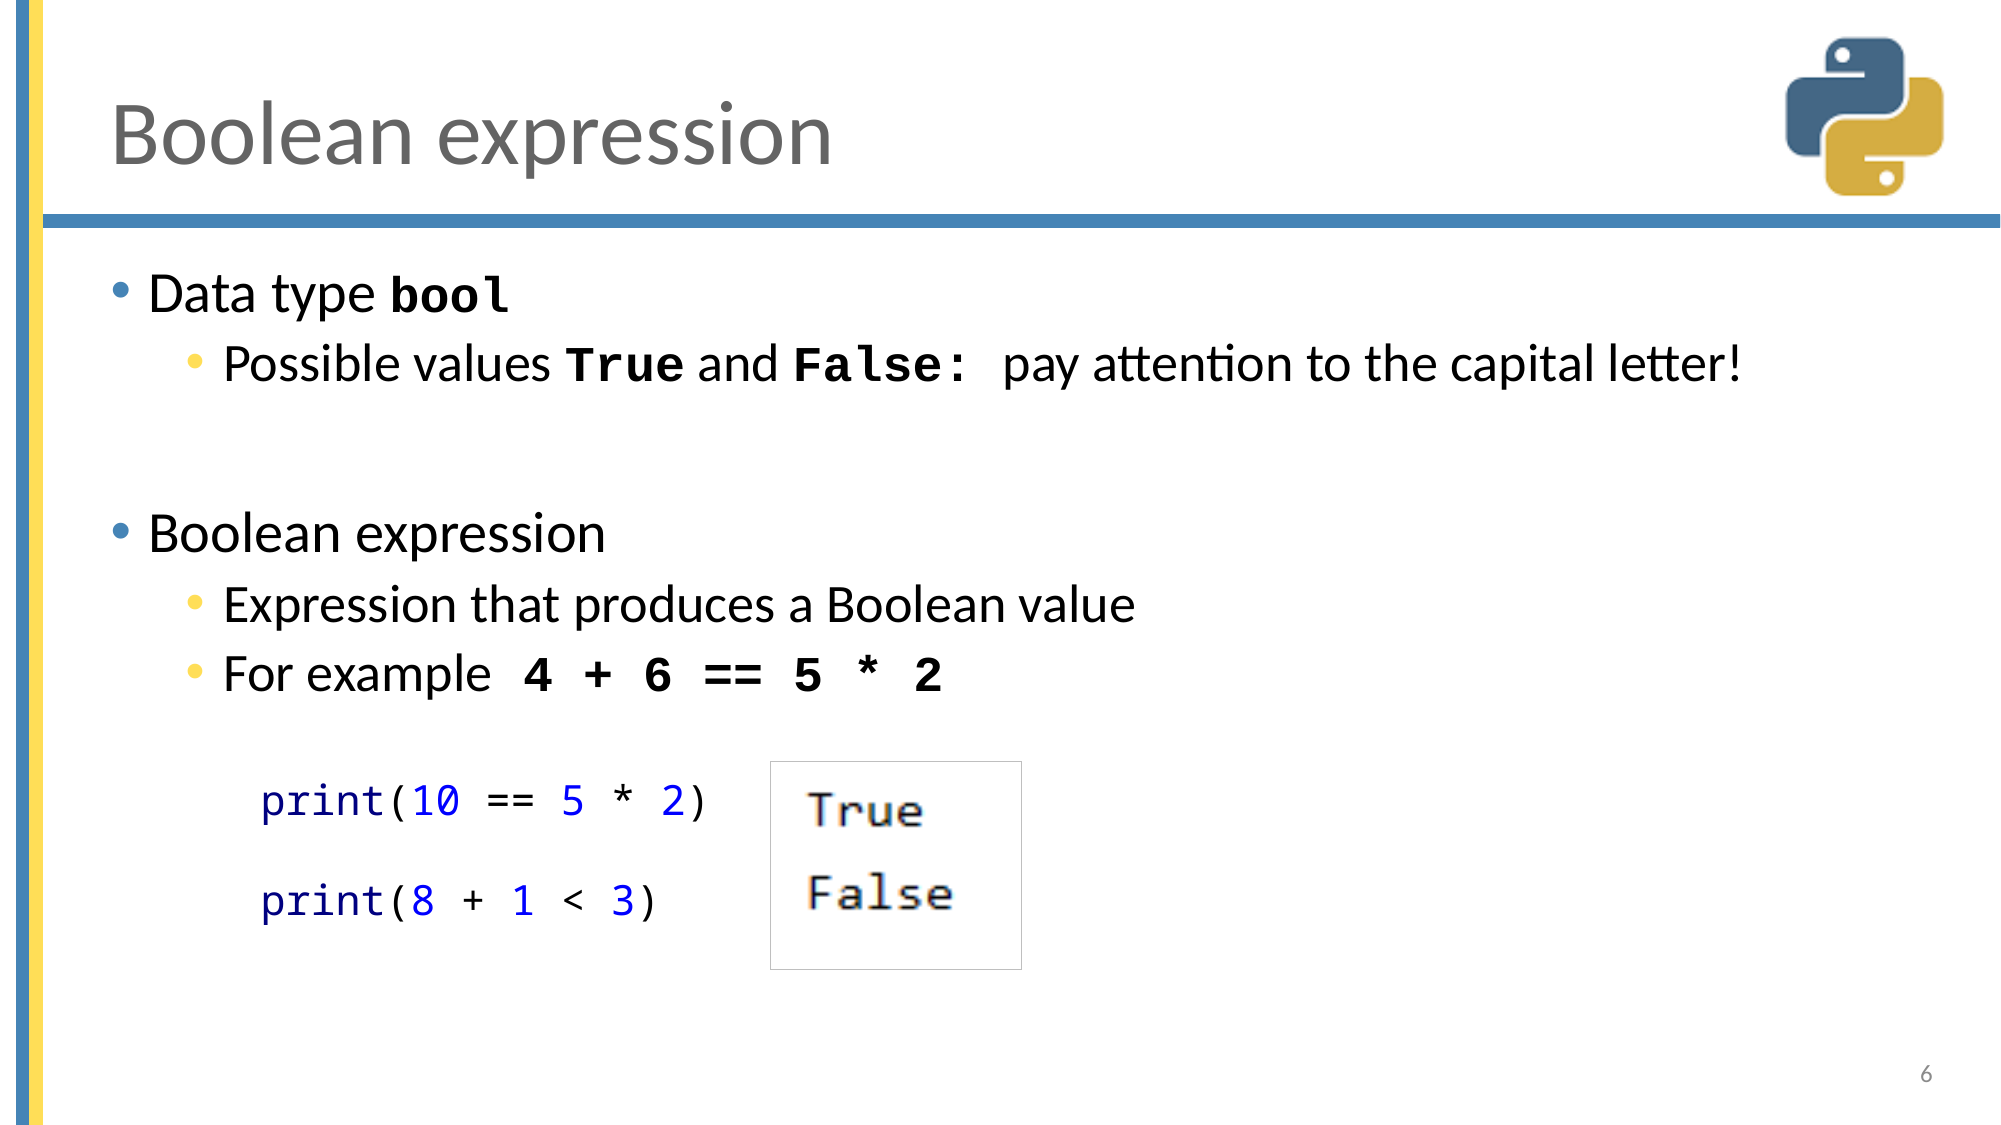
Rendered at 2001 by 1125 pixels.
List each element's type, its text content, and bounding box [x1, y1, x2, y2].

title Boolean expression [95, 59, 1863, 211]
picture [770, 761, 1022, 970]
slide_number 6 [1497, 1042, 1948, 1103]
text_box print(10 == 5 * 2) print(8 + 1 < 3) [245, 766, 726, 932]
list Data type bool Possible values True and False: pay attention to the capital letter! Boolean expression Expression that produces a Boolean value For example 4 + 6 == 5 * 2 [95, 254, 1948, 1014]
picture [1747, 18, 1987, 205]
